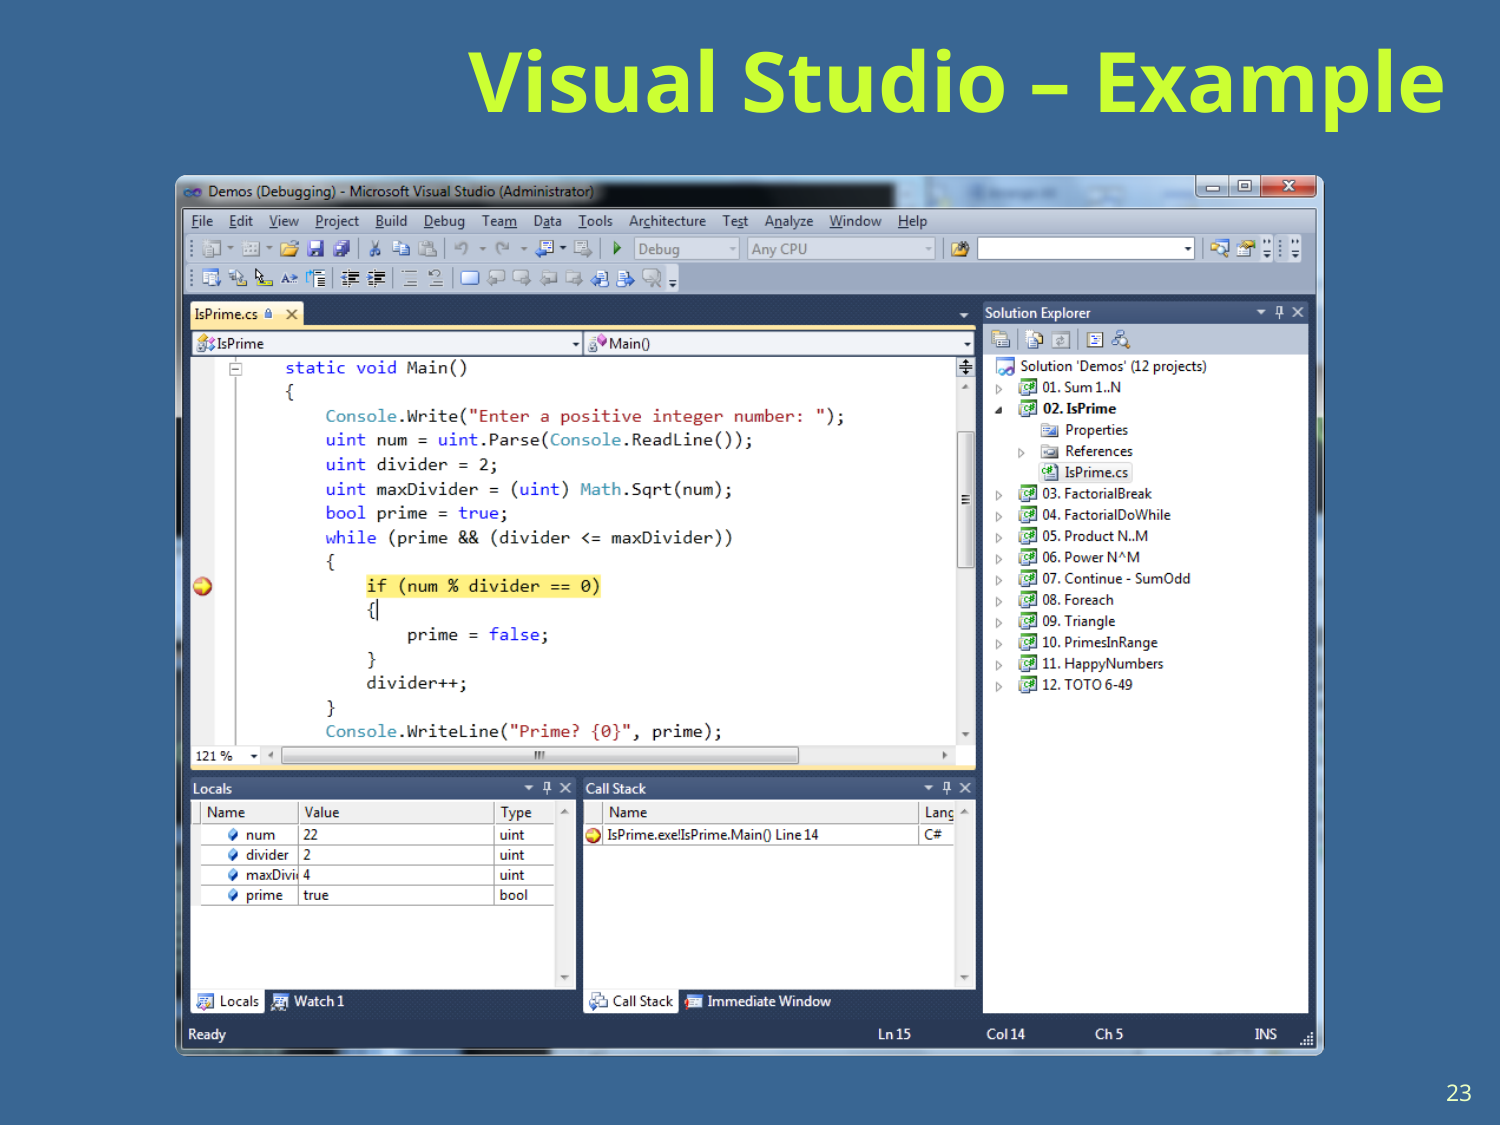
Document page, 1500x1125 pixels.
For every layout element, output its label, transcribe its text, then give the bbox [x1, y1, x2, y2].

title Visual Studio – Example [300, 12, 1463, 163]
slide_number 23 [1412, 1074, 1488, 1113]
picture [174, 174, 1326, 1057]
